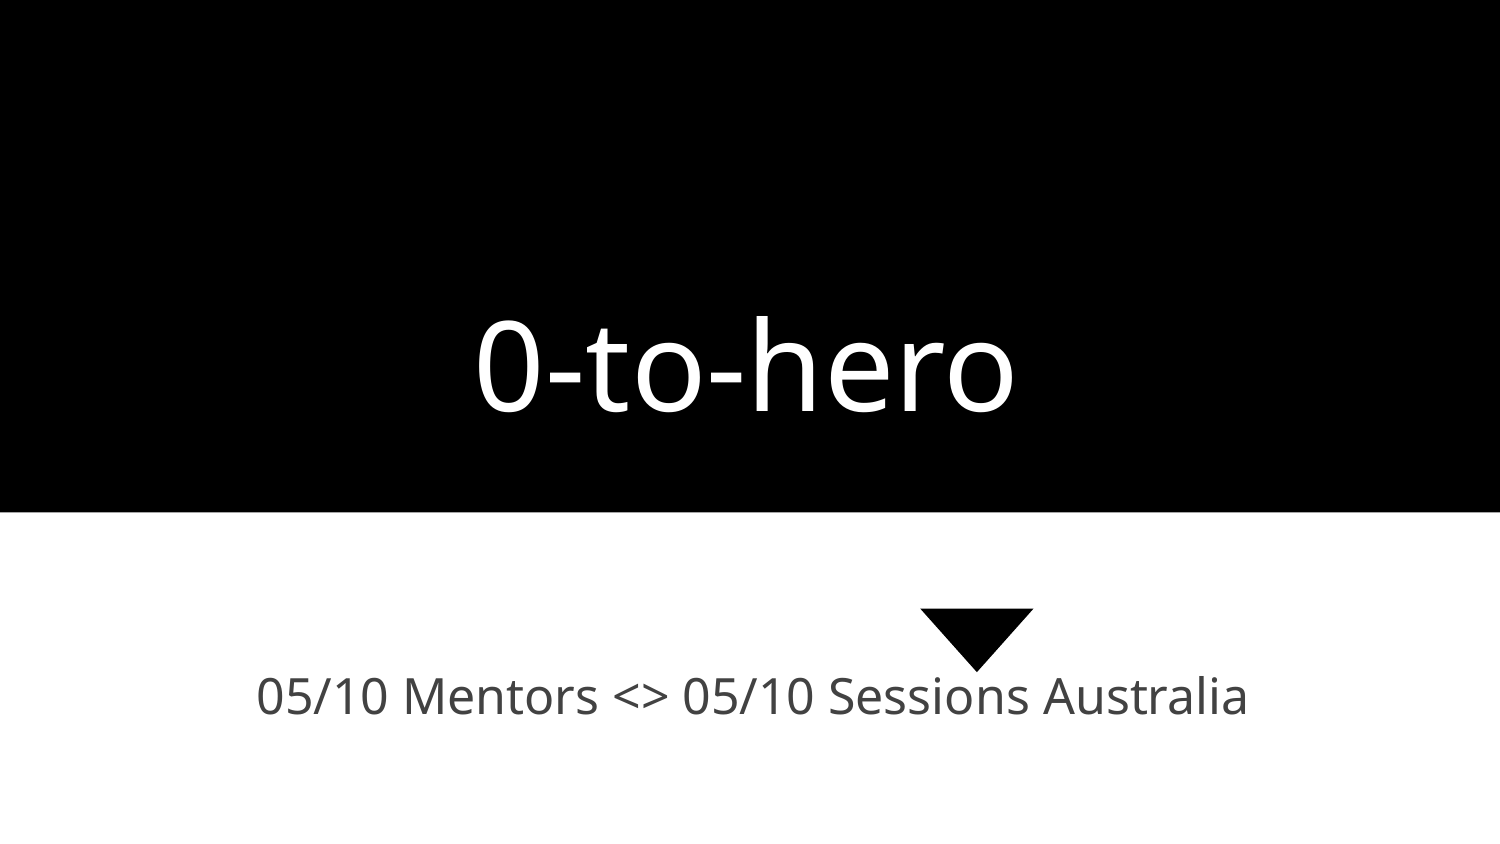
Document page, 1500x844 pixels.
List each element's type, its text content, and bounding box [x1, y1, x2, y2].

text_box 0-to-hero [67, 105, 1426, 452]
text_box 05/10 Mentors <> 05/10 Sessions Australia [67, 591, 1426, 798]
